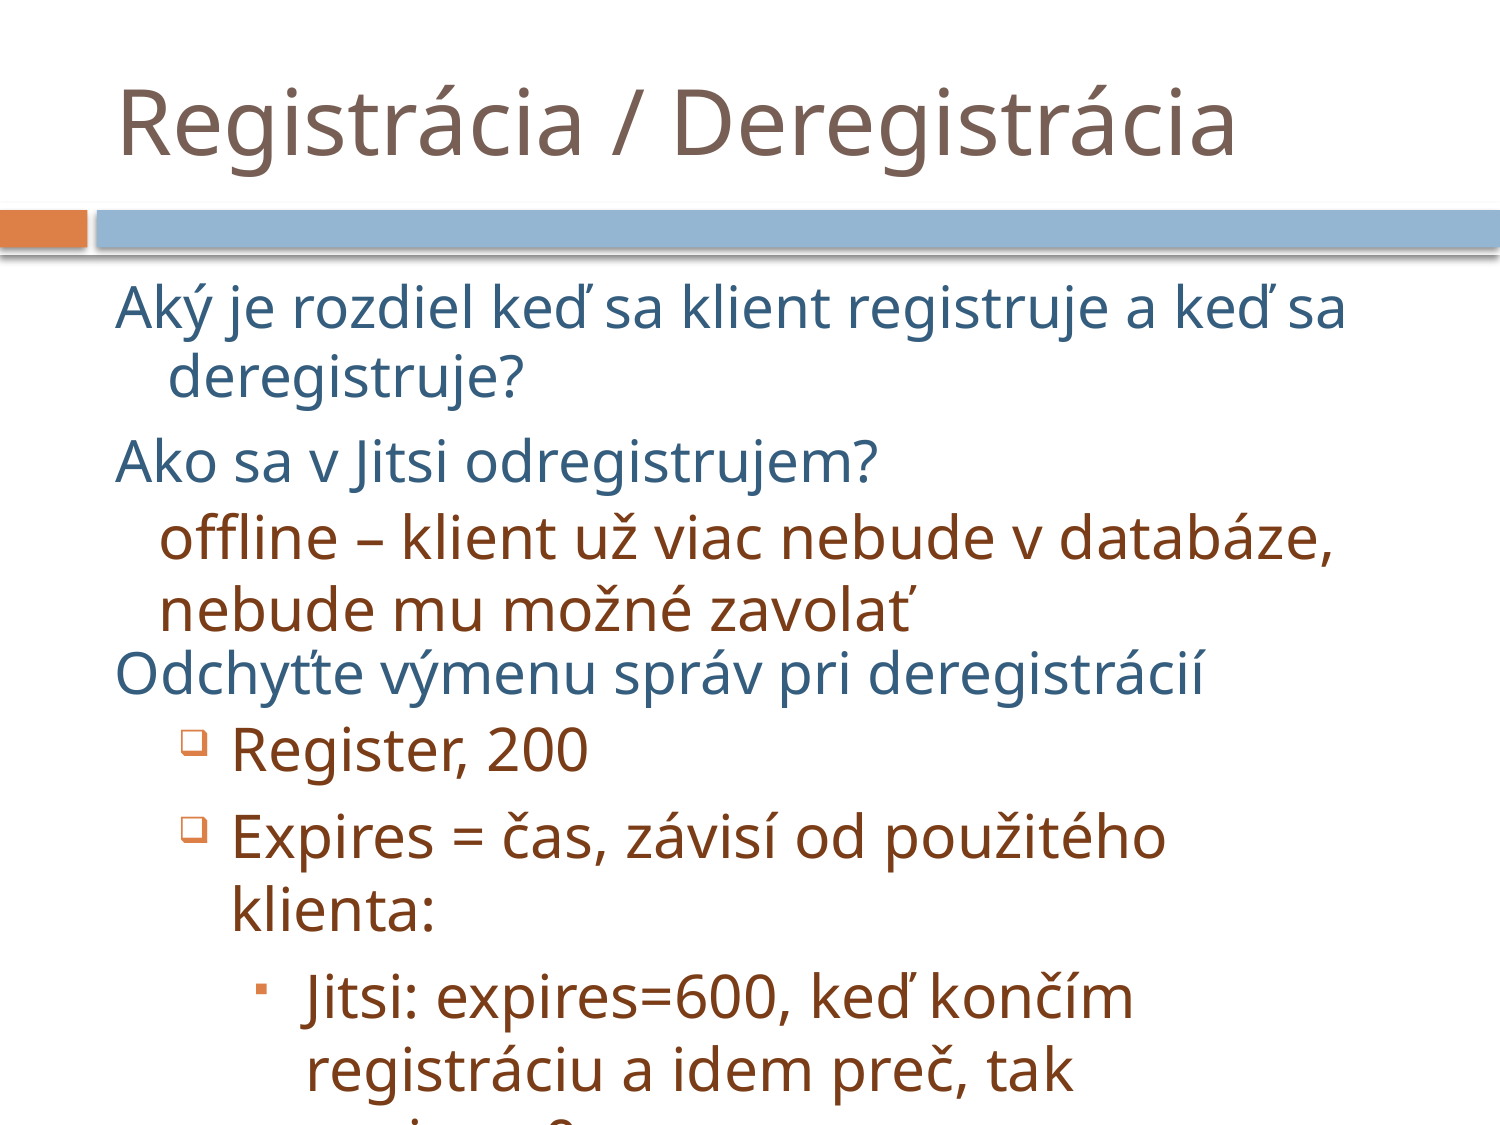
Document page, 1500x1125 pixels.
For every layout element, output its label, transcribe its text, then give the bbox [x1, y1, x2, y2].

list Aký je rozdiel keď sa klient registruje a keď sa deregistruje? Ako sa v Jitsi odregistrujem? [100, 262, 1438, 528]
text_box offline – klient už viac nebude v databáze, nebude mu možné zavolať [91, 491, 1365, 652]
text_box Register, 200 Expires = čas, závisí od použitého klienta: Jitsi: expires=600, keď končím registráciu a idem preč, tak expires=0 [88, 704, 1362, 1125]
title Registrácia / Deregistrácia [100, 37, 1438, 200]
text_box Odchyťte výmenu správ pri deregistrácií [100, 628, 1438, 728]
